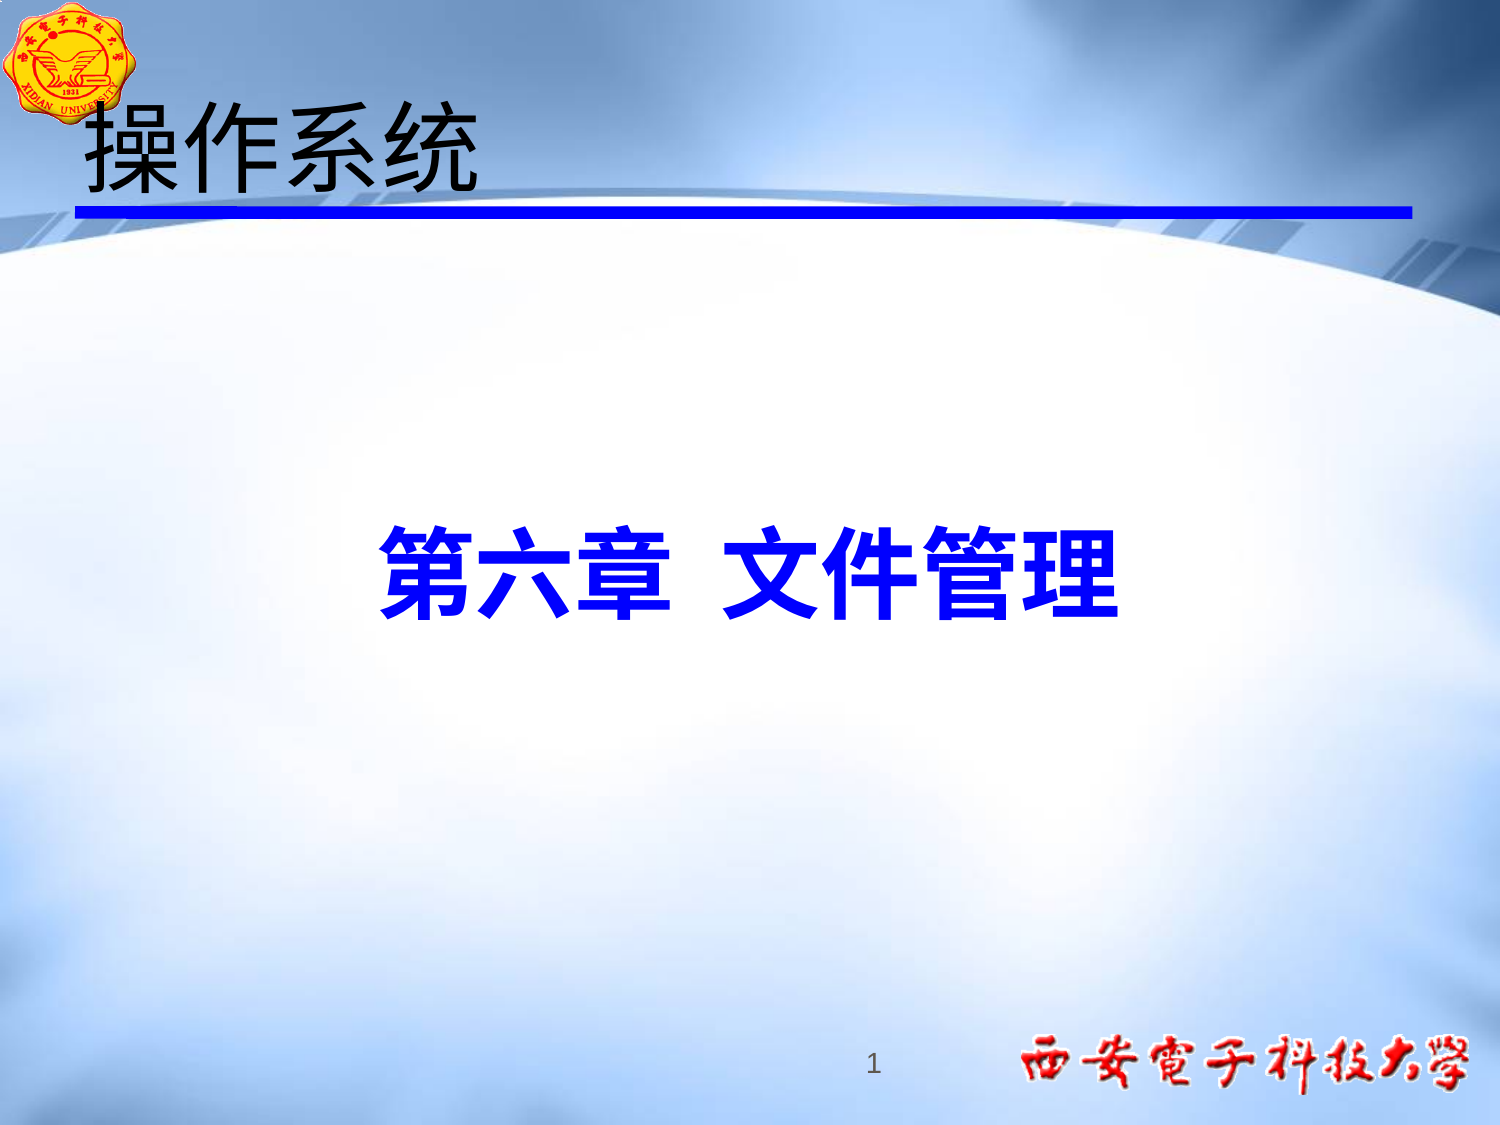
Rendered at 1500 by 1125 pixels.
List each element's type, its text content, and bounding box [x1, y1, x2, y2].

text_box 第六章 文件管理 [76, 231, 1419, 1047]
picture [0, 0, 1500, 1125]
text_box 操作系统 [66, 24, 1413, 213]
text_box [584, 1047, 898, 1087]
